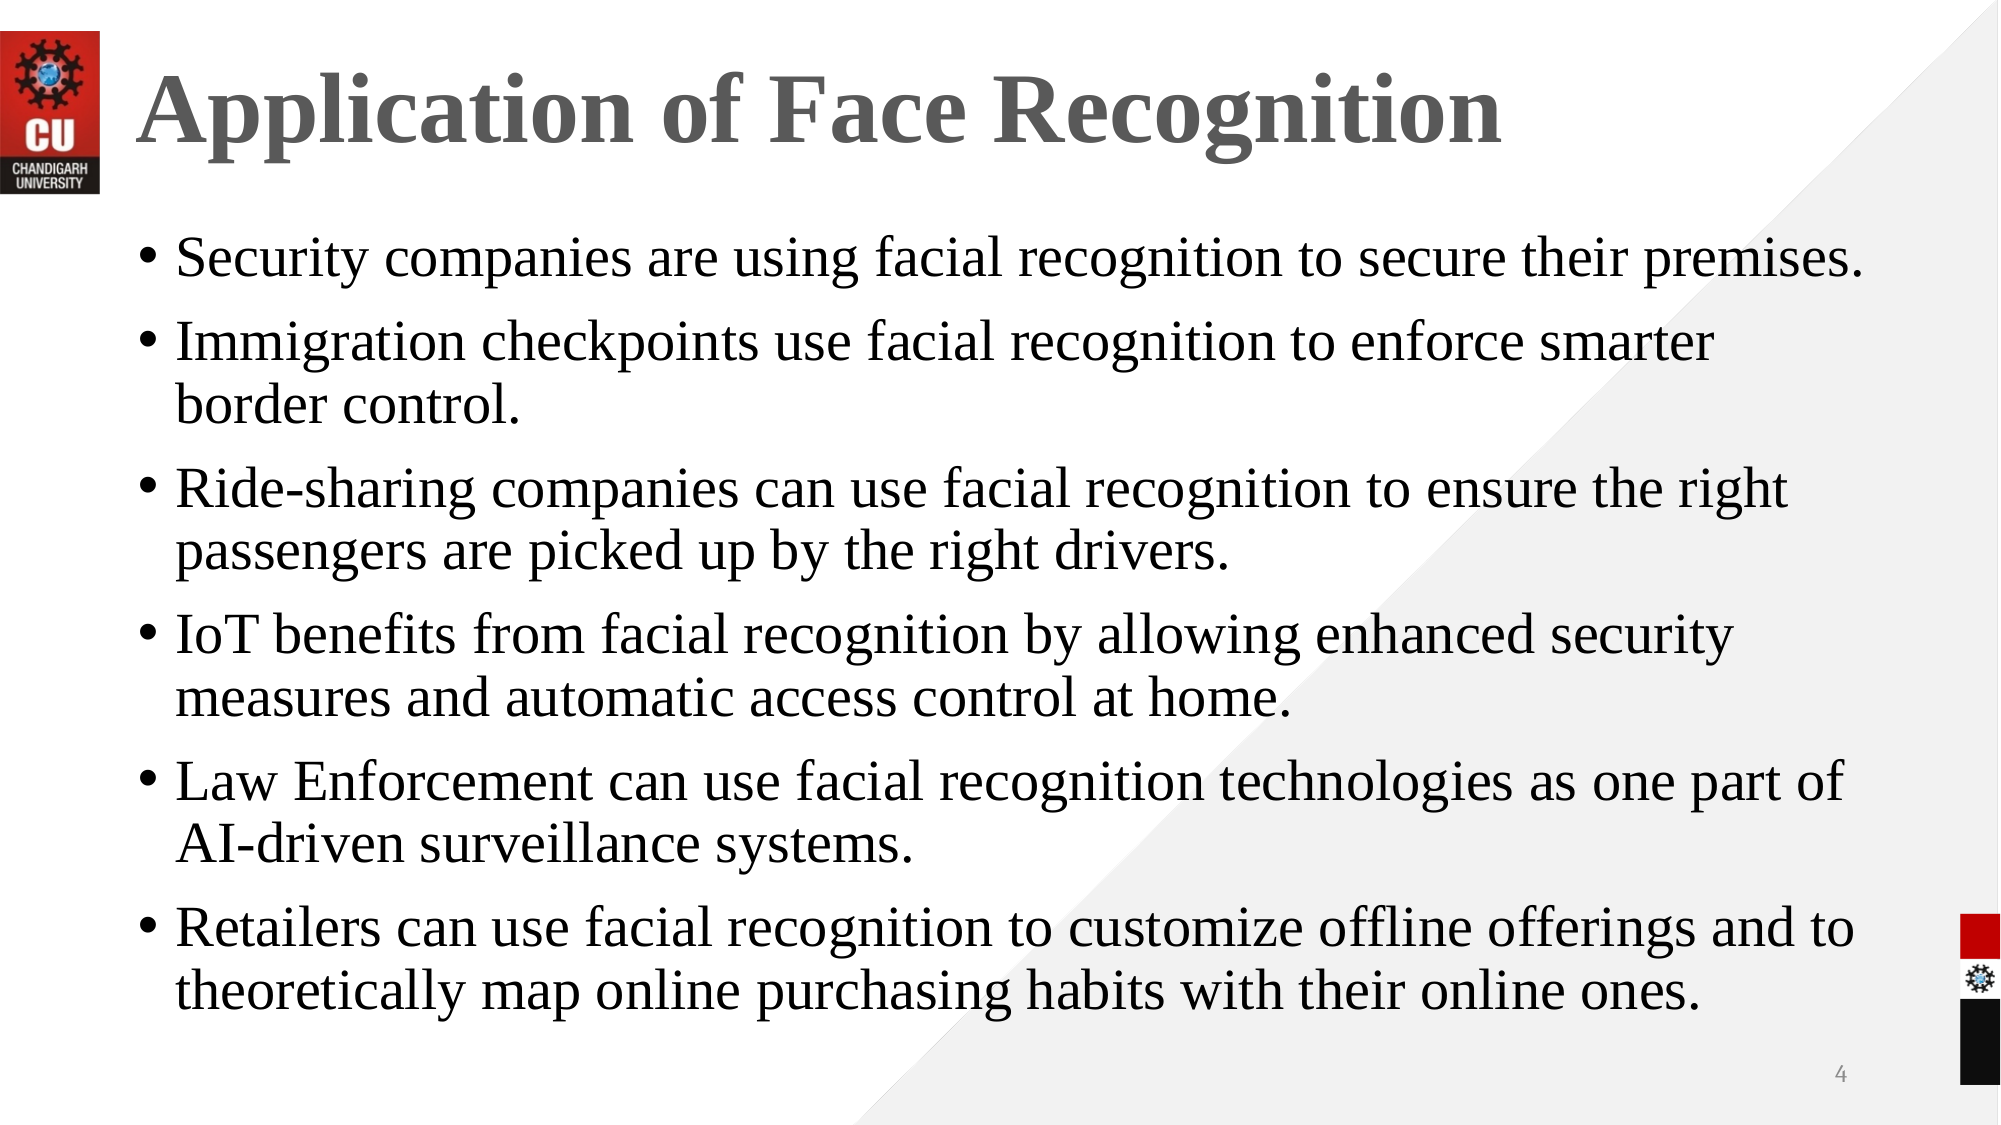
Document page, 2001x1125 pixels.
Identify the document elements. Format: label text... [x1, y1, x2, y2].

picture [0, 0, 2001, 1125]
slide_number 4 [1412, 1042, 1863, 1103]
title Application of Face Recognition [120, 1, 1846, 219]
list Security companies are using facial recognition to secure their premises. Immigration checkpoints use facial recognition to enforce smarter border control. Ride-sharing companies can use facial recognition to ensure the right passengers are picked up by the right drivers. IoT benefits from facial recognition by allowing enhanced security measures and automatic access control at home. Law Enforcement can use facial recognition technologies as one part of AI-driven surveillance systems. Retailers can use facial recognition to customize offline offerings and to theoretically map online purchasing habits with their online ones. [122, 219, 1894, 1100]
